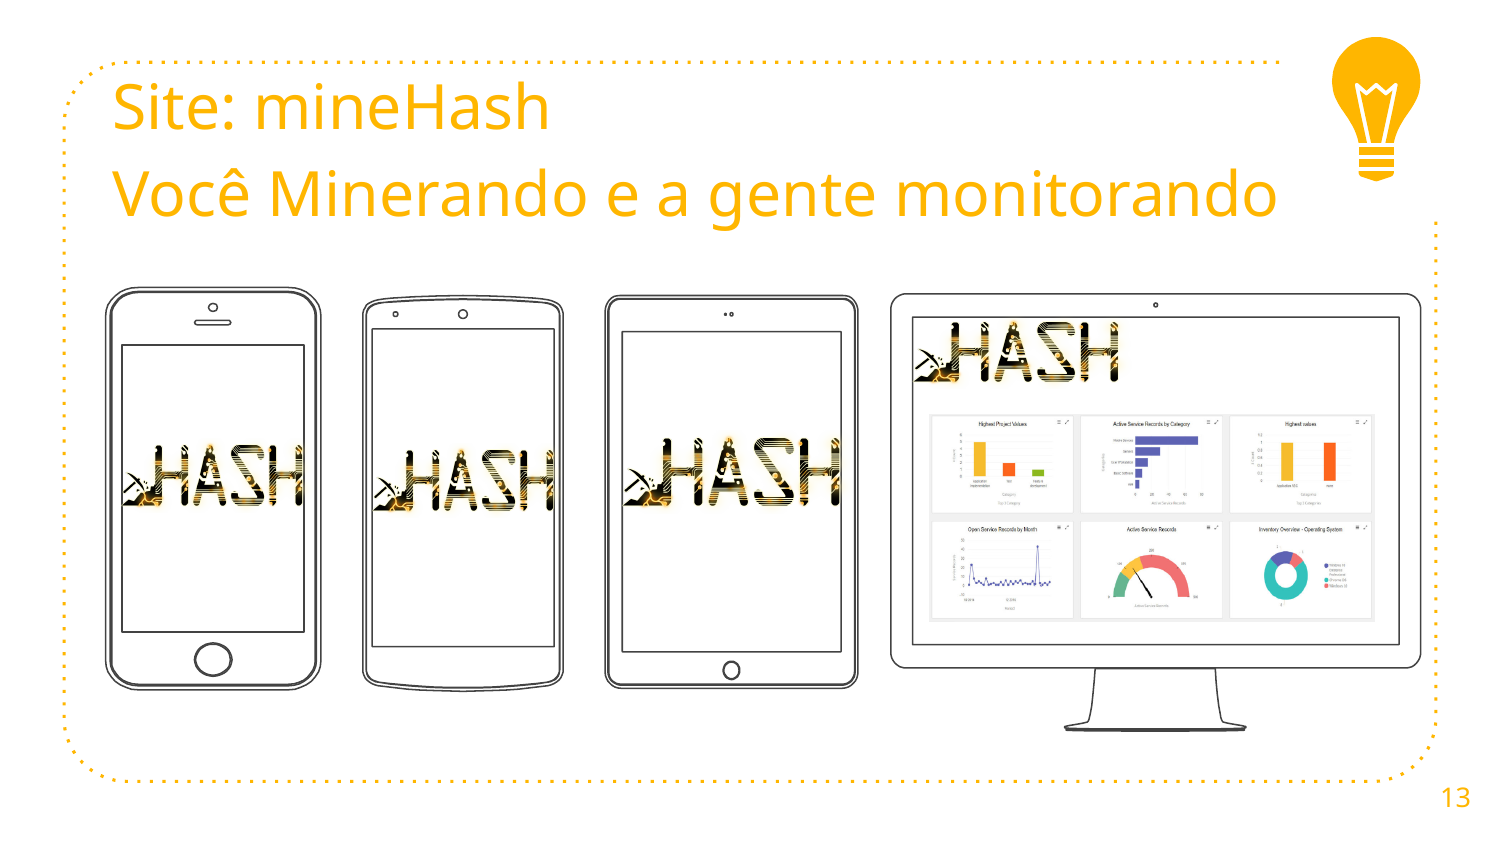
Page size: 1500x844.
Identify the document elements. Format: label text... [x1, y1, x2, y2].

picture [368, 442, 592, 518]
picture [908, 315, 1163, 390]
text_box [1331, 36, 1421, 182]
picture [928, 414, 1375, 622]
list Site: mineHash Você Minerando e a gente monitorando [97, 111, 1327, 185]
text_box [605, 295, 858, 689]
text_box [890, 293, 1421, 731]
text_box [362, 295, 564, 692]
slide_number 13 [1411, 753, 1500, 844]
picture [117, 437, 341, 513]
picture [616, 429, 886, 514]
text_box [105, 287, 321, 690]
